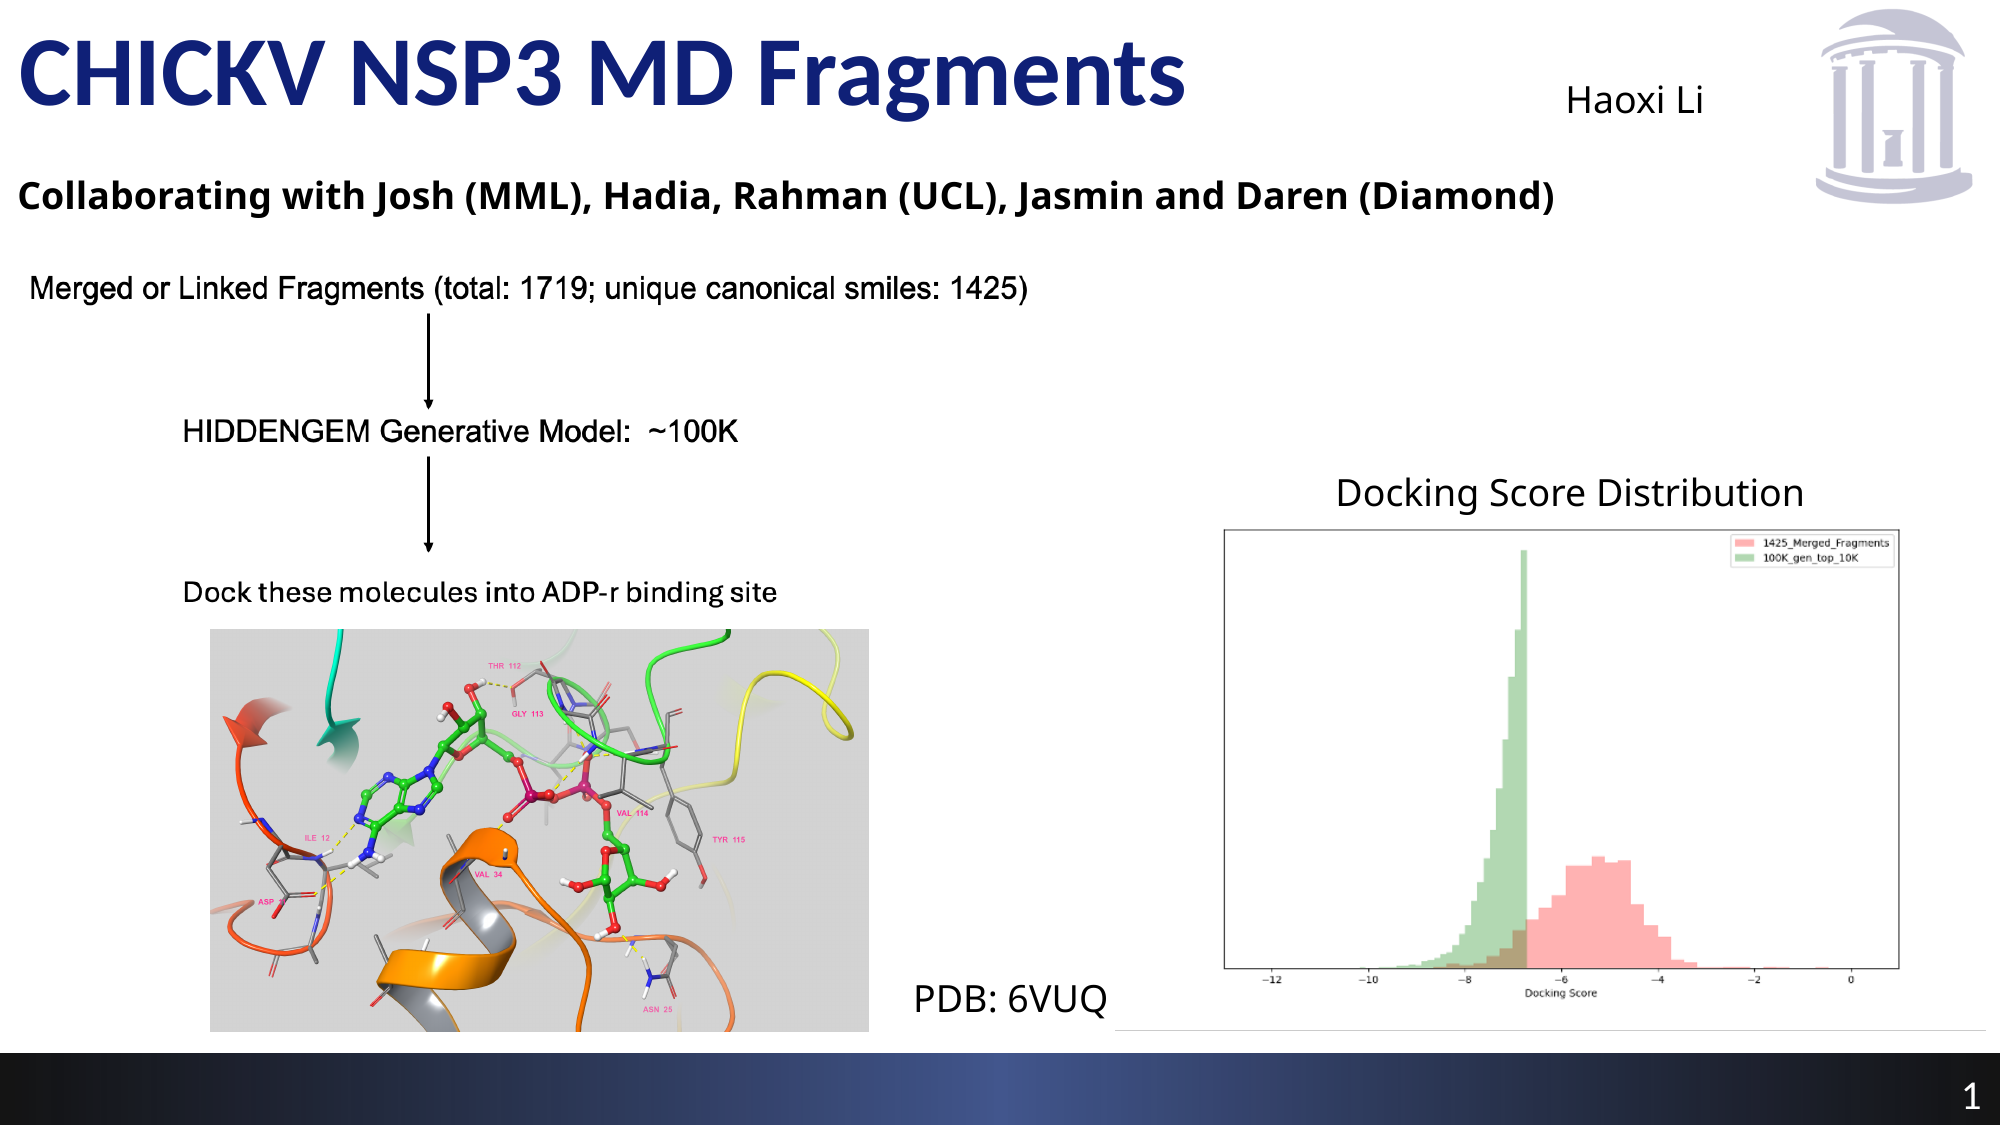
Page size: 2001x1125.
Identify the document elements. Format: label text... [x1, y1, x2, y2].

text_box Haoxi Li [1550, 68, 2000, 129]
title CHICKV NSP3 MD Fragments [9, 9, 1645, 164]
text_box PDB: 6VUQ [898, 967, 1115, 1028]
picture [8, 257, 1986, 1033]
slide_number 1 [1922, 1057, 1993, 1125]
text_box Collaborating with Josh (MML), Hadia, Rahman (UCL), Jasmin and Daren (Diamond) [2, 164, 1994, 990]
